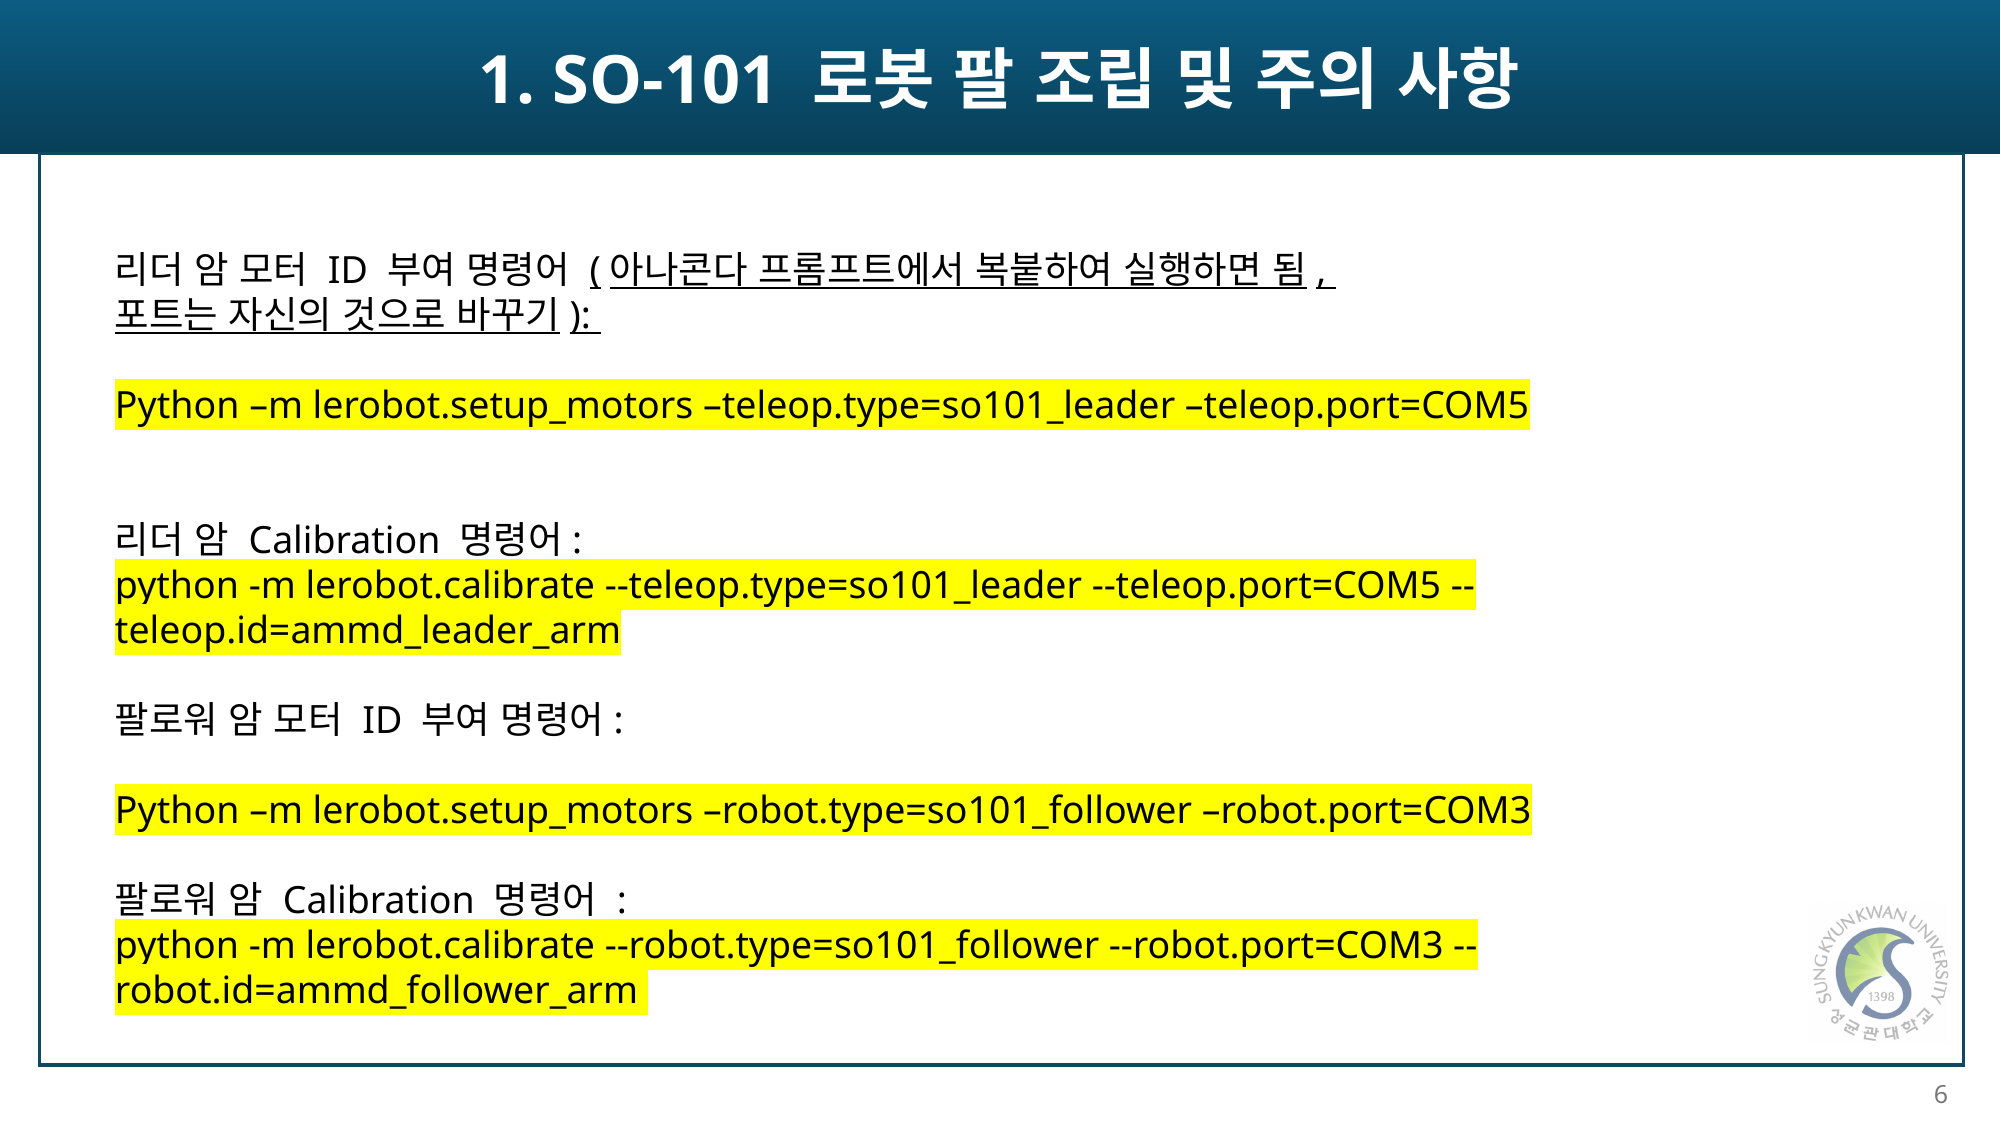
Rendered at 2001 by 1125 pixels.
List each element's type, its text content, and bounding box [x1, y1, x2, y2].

text_box 1. SO-101 로봇 팔 조립 및 주의 사항 [0, 0, 2000, 155]
text_box 리더 암 모터 ID 부여 명령어 (아나콘다 프롬프트에서 복붙하여 실행하면 됨, 포트는 자신의 것으로 바꾸기): Python –m lerobot.setup_motors –teleop.type=so101_leader –teleop.port=COM5 리더 암 Calibration 명령어: python -m lerobot.calibrate --teleop.type=so101_leader --teleop.port=COM5 --teleop.id=ammd_leader_arm 팔로워 암 모터 ID 부여 명령어: Python –m lerobot.setup_motors –robot.type=so101_follower –robot.port=COM3 팔로워 암 Calibration 명령어 : python -m lerobot.calibrate --robot.type=so101_follower --robot.port=COM3 --robot.id=ammd_follower_arm [100, 238, 1782, 1064]
text_box [38, 152, 1965, 1067]
slide_number 6 [1513, 1067, 1964, 1125]
picture [1809, 901, 1951, 1045]
